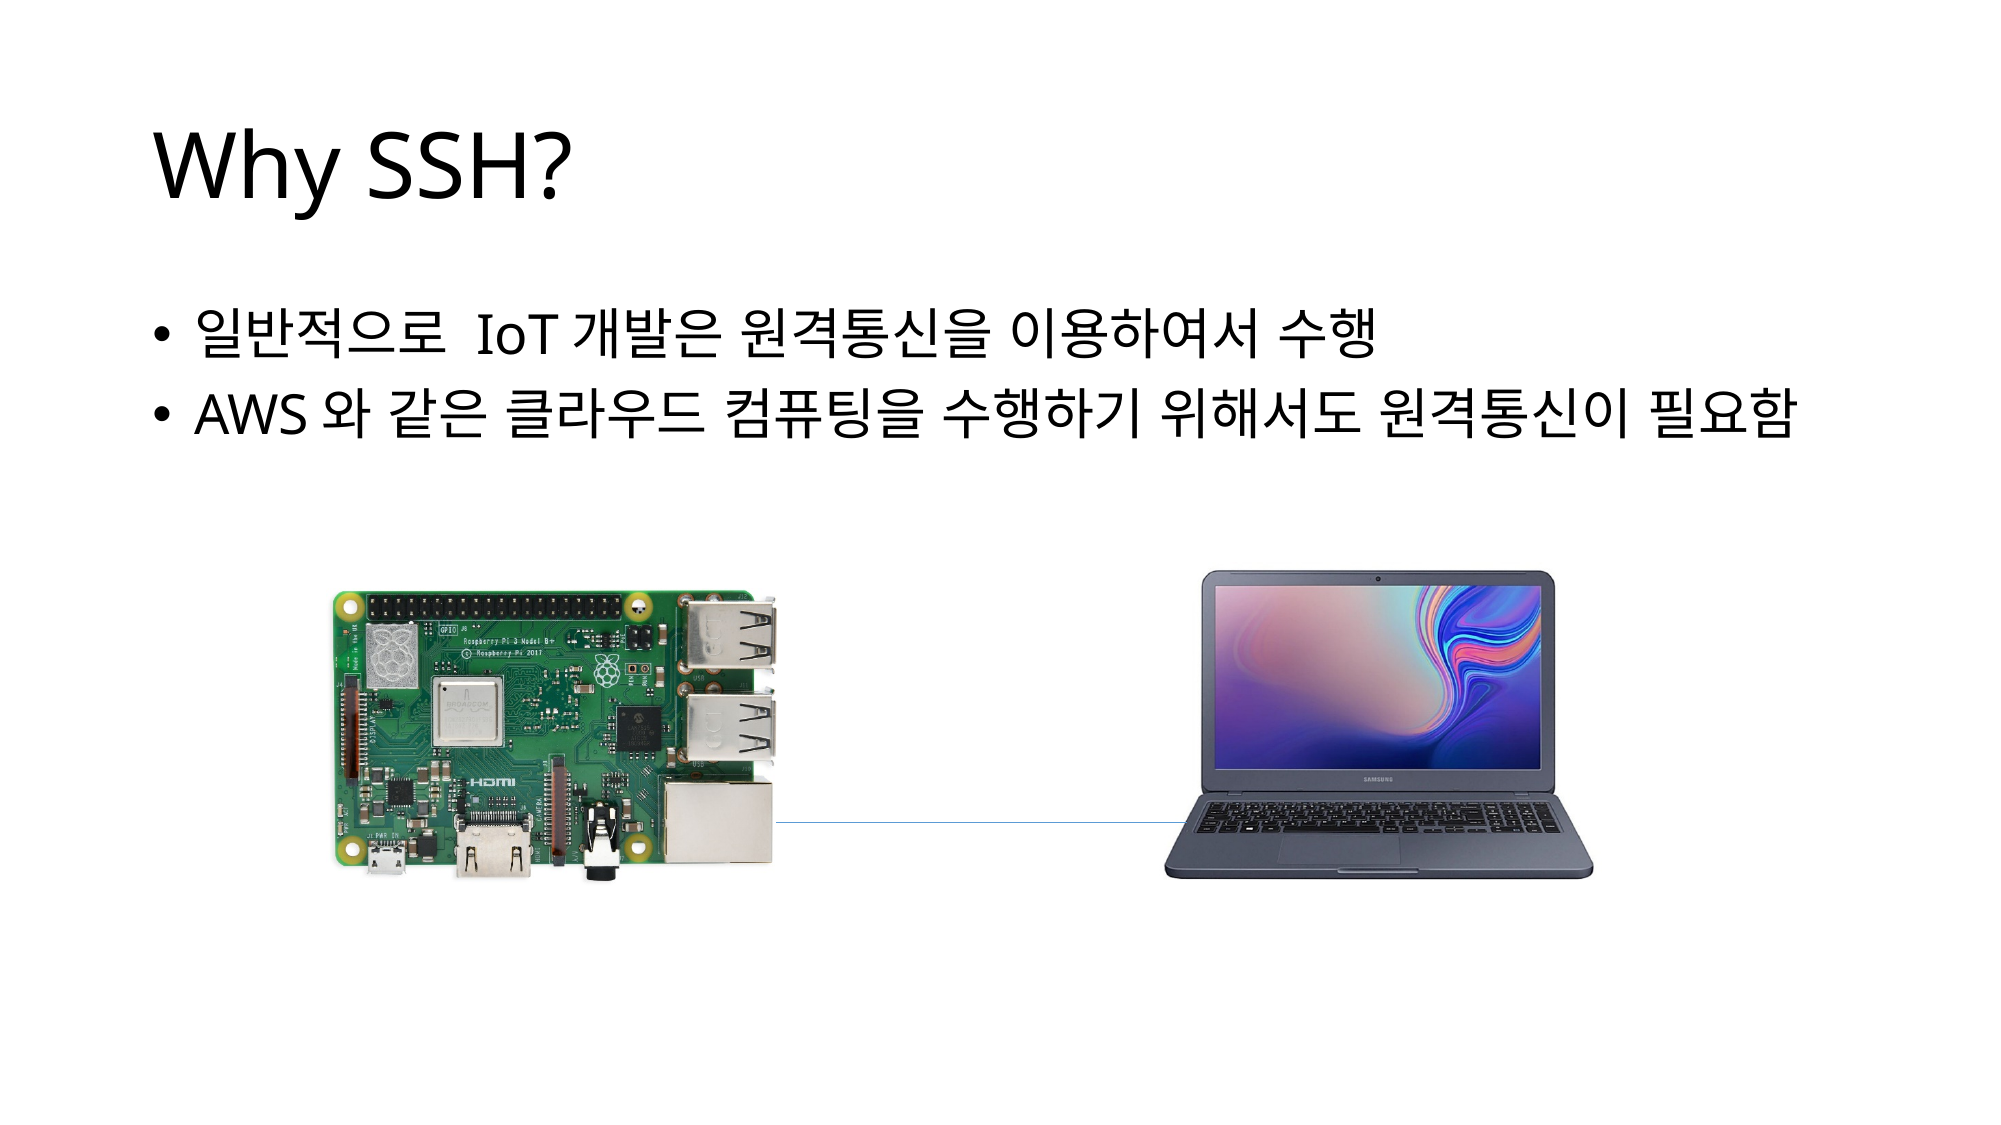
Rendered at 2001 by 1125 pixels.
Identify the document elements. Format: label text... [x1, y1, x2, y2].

list 일반적으로 IoT개발은 원격통신을 이용하여서 수행 AWS와 같은 클라우드 컴퓨팅을 수행하기 위해서도 원격통신이 필요함 [137, 299, 1863, 456]
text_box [776, 562, 1604, 886]
picture [326, 588, 776, 886]
title Why SSH? [137, 59, 1863, 278]
